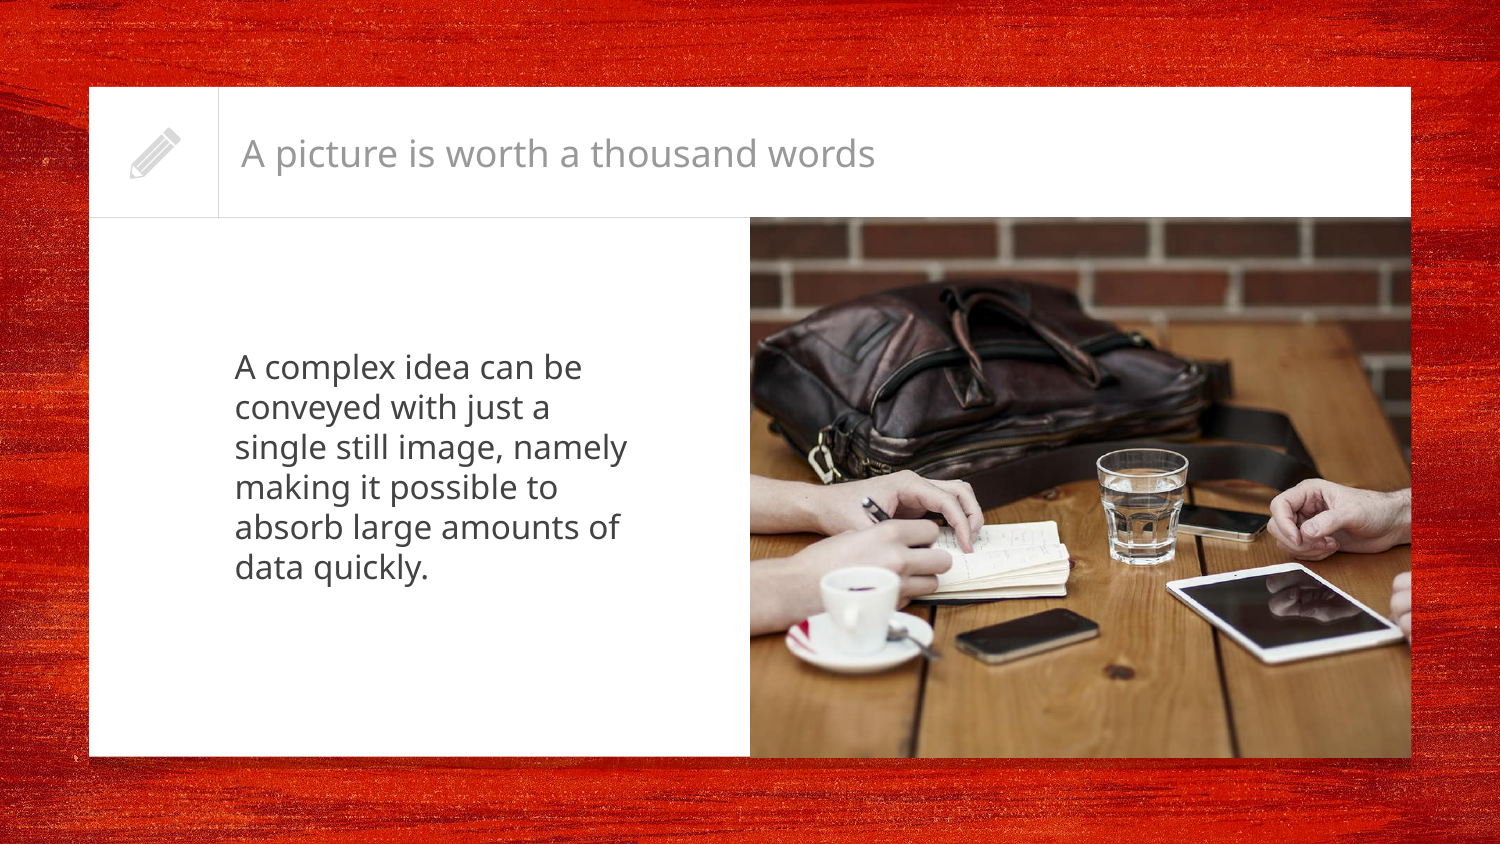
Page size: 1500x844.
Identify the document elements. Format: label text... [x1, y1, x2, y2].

picture [0, 0, 1500, 844]
list A complex idea can be conveyed with just a single still image, namely making it possible to absorb large amounts of data quickly. [219, 217, 659, 715]
title A picture is worth a thousand words [226, 86, 1330, 218]
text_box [129, 127, 182, 180]
